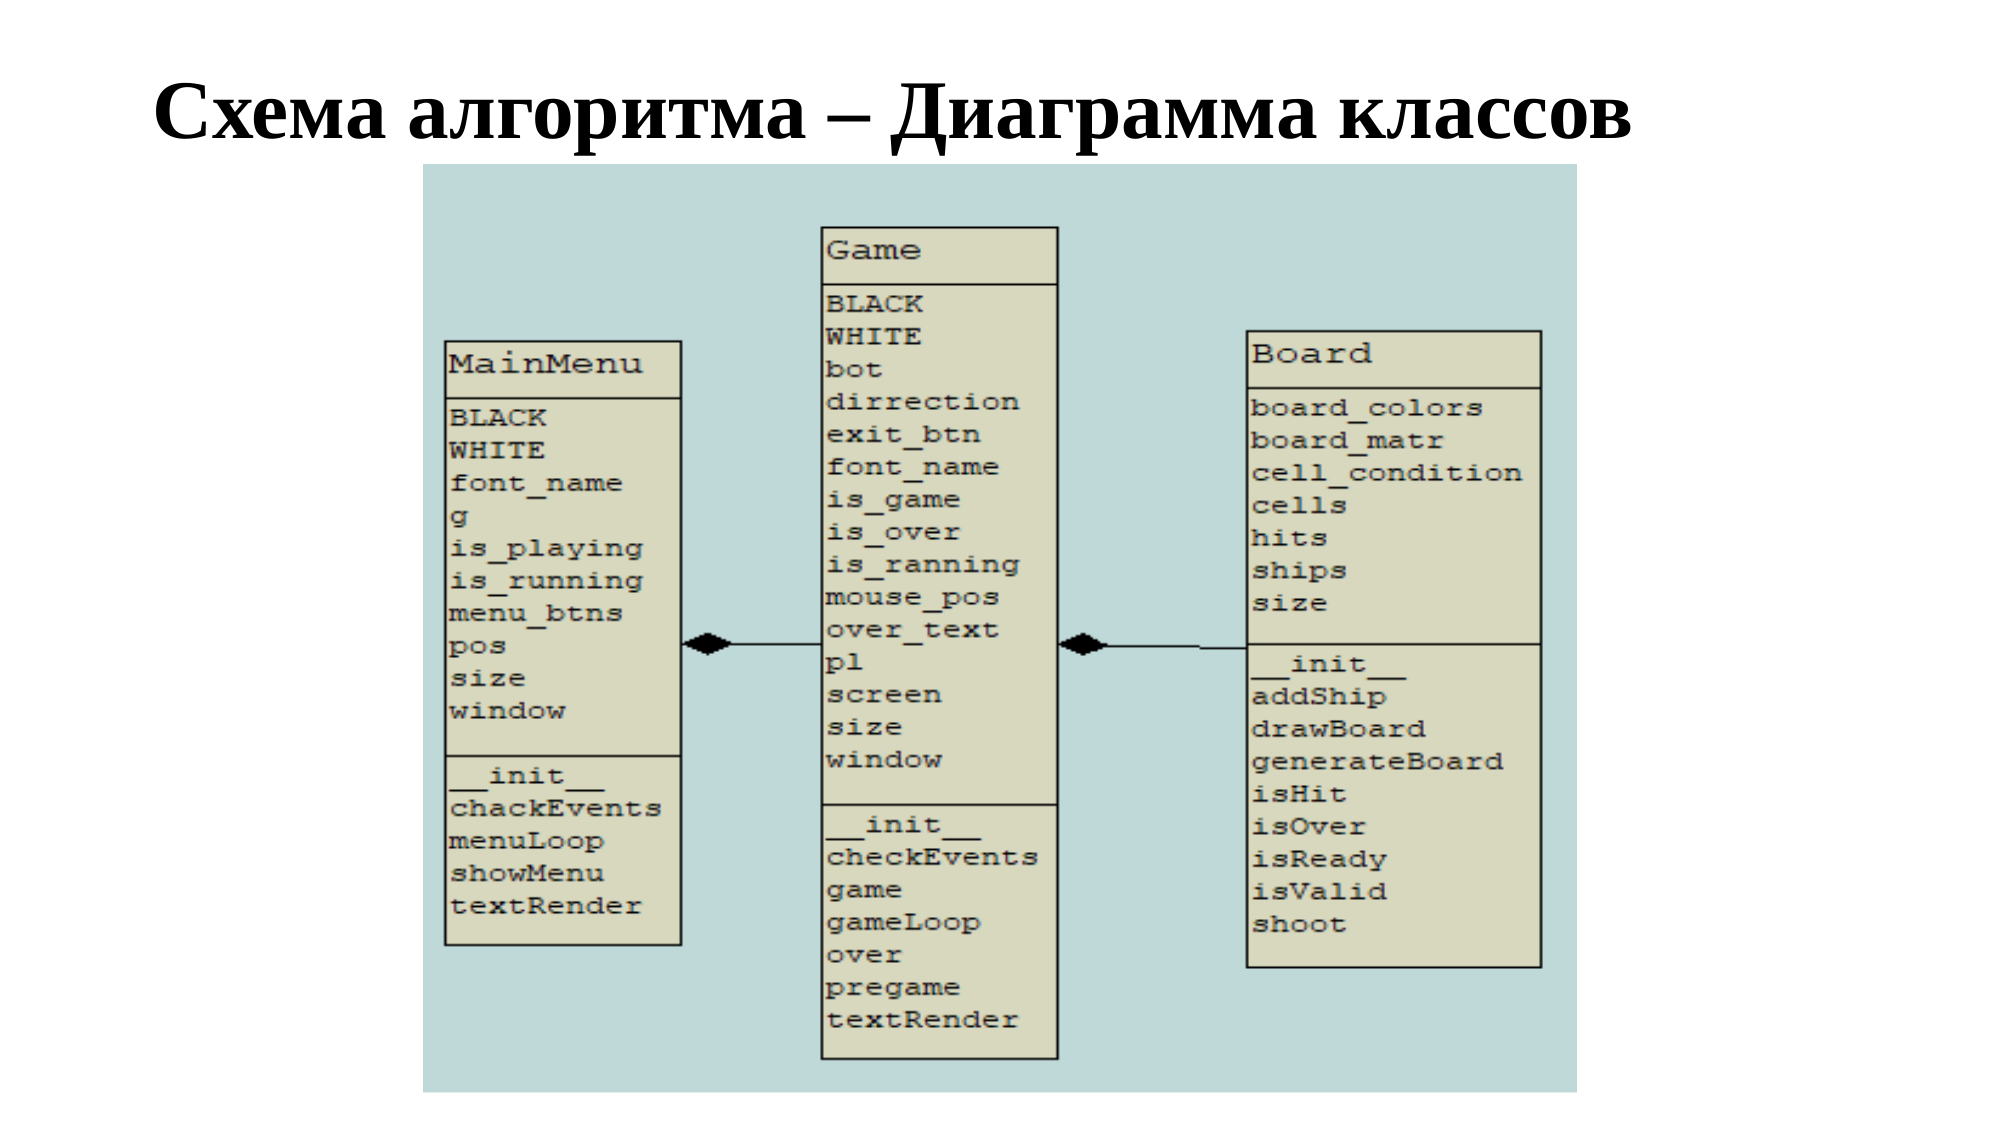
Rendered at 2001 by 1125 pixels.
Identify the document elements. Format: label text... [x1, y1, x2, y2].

title Схема алгоритма – Диаграмма классов [137, 3, 1863, 221]
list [422, 164, 1577, 1095]
